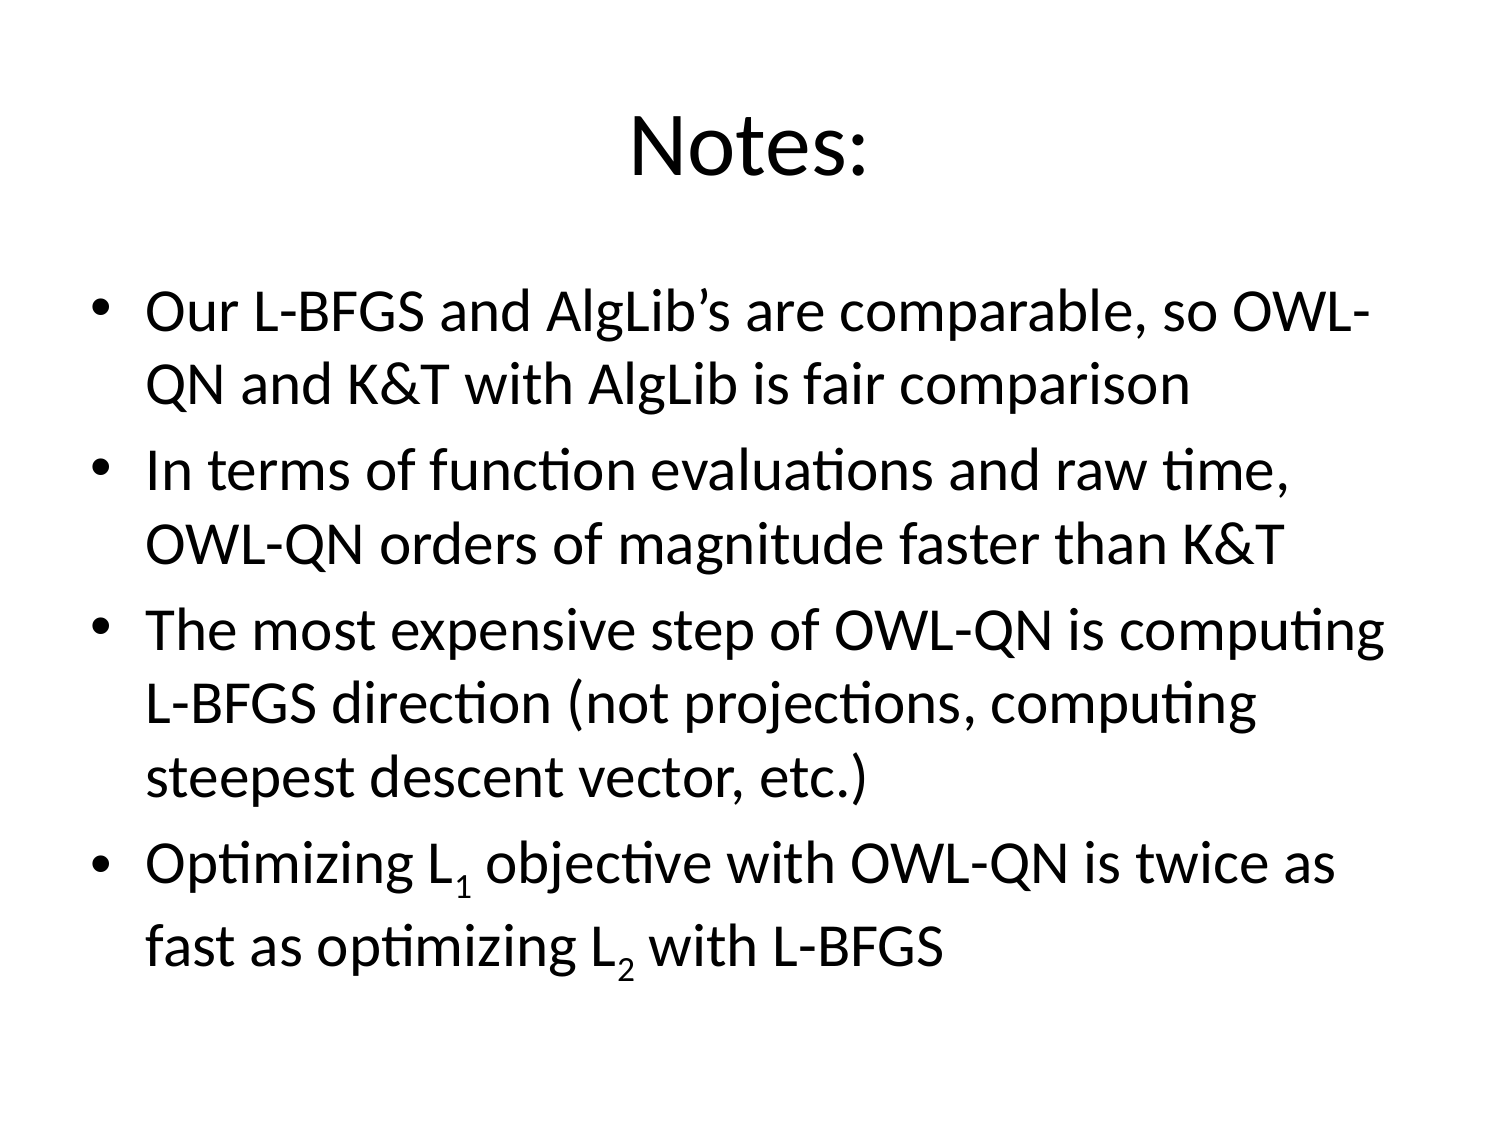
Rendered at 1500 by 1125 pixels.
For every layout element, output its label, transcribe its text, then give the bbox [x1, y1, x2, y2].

list Our L-BFGS and AlgLib’s are comparable, so OWL-QN and K&T with AlgLib is fair comparison In terms of function evaluations and raw time, OWL-QN orders of magnitude faster than K&T The most expensive step of OWL-QN is computing L-BFGS direction (not projections, computing steepest descent vector, etc.) Optimizing L1 objective with OWL-QN is twice as fast as optimizing L2 with L-BFGS [75, 262, 1425, 1005]
title Notes: [75, 45, 1425, 233]
